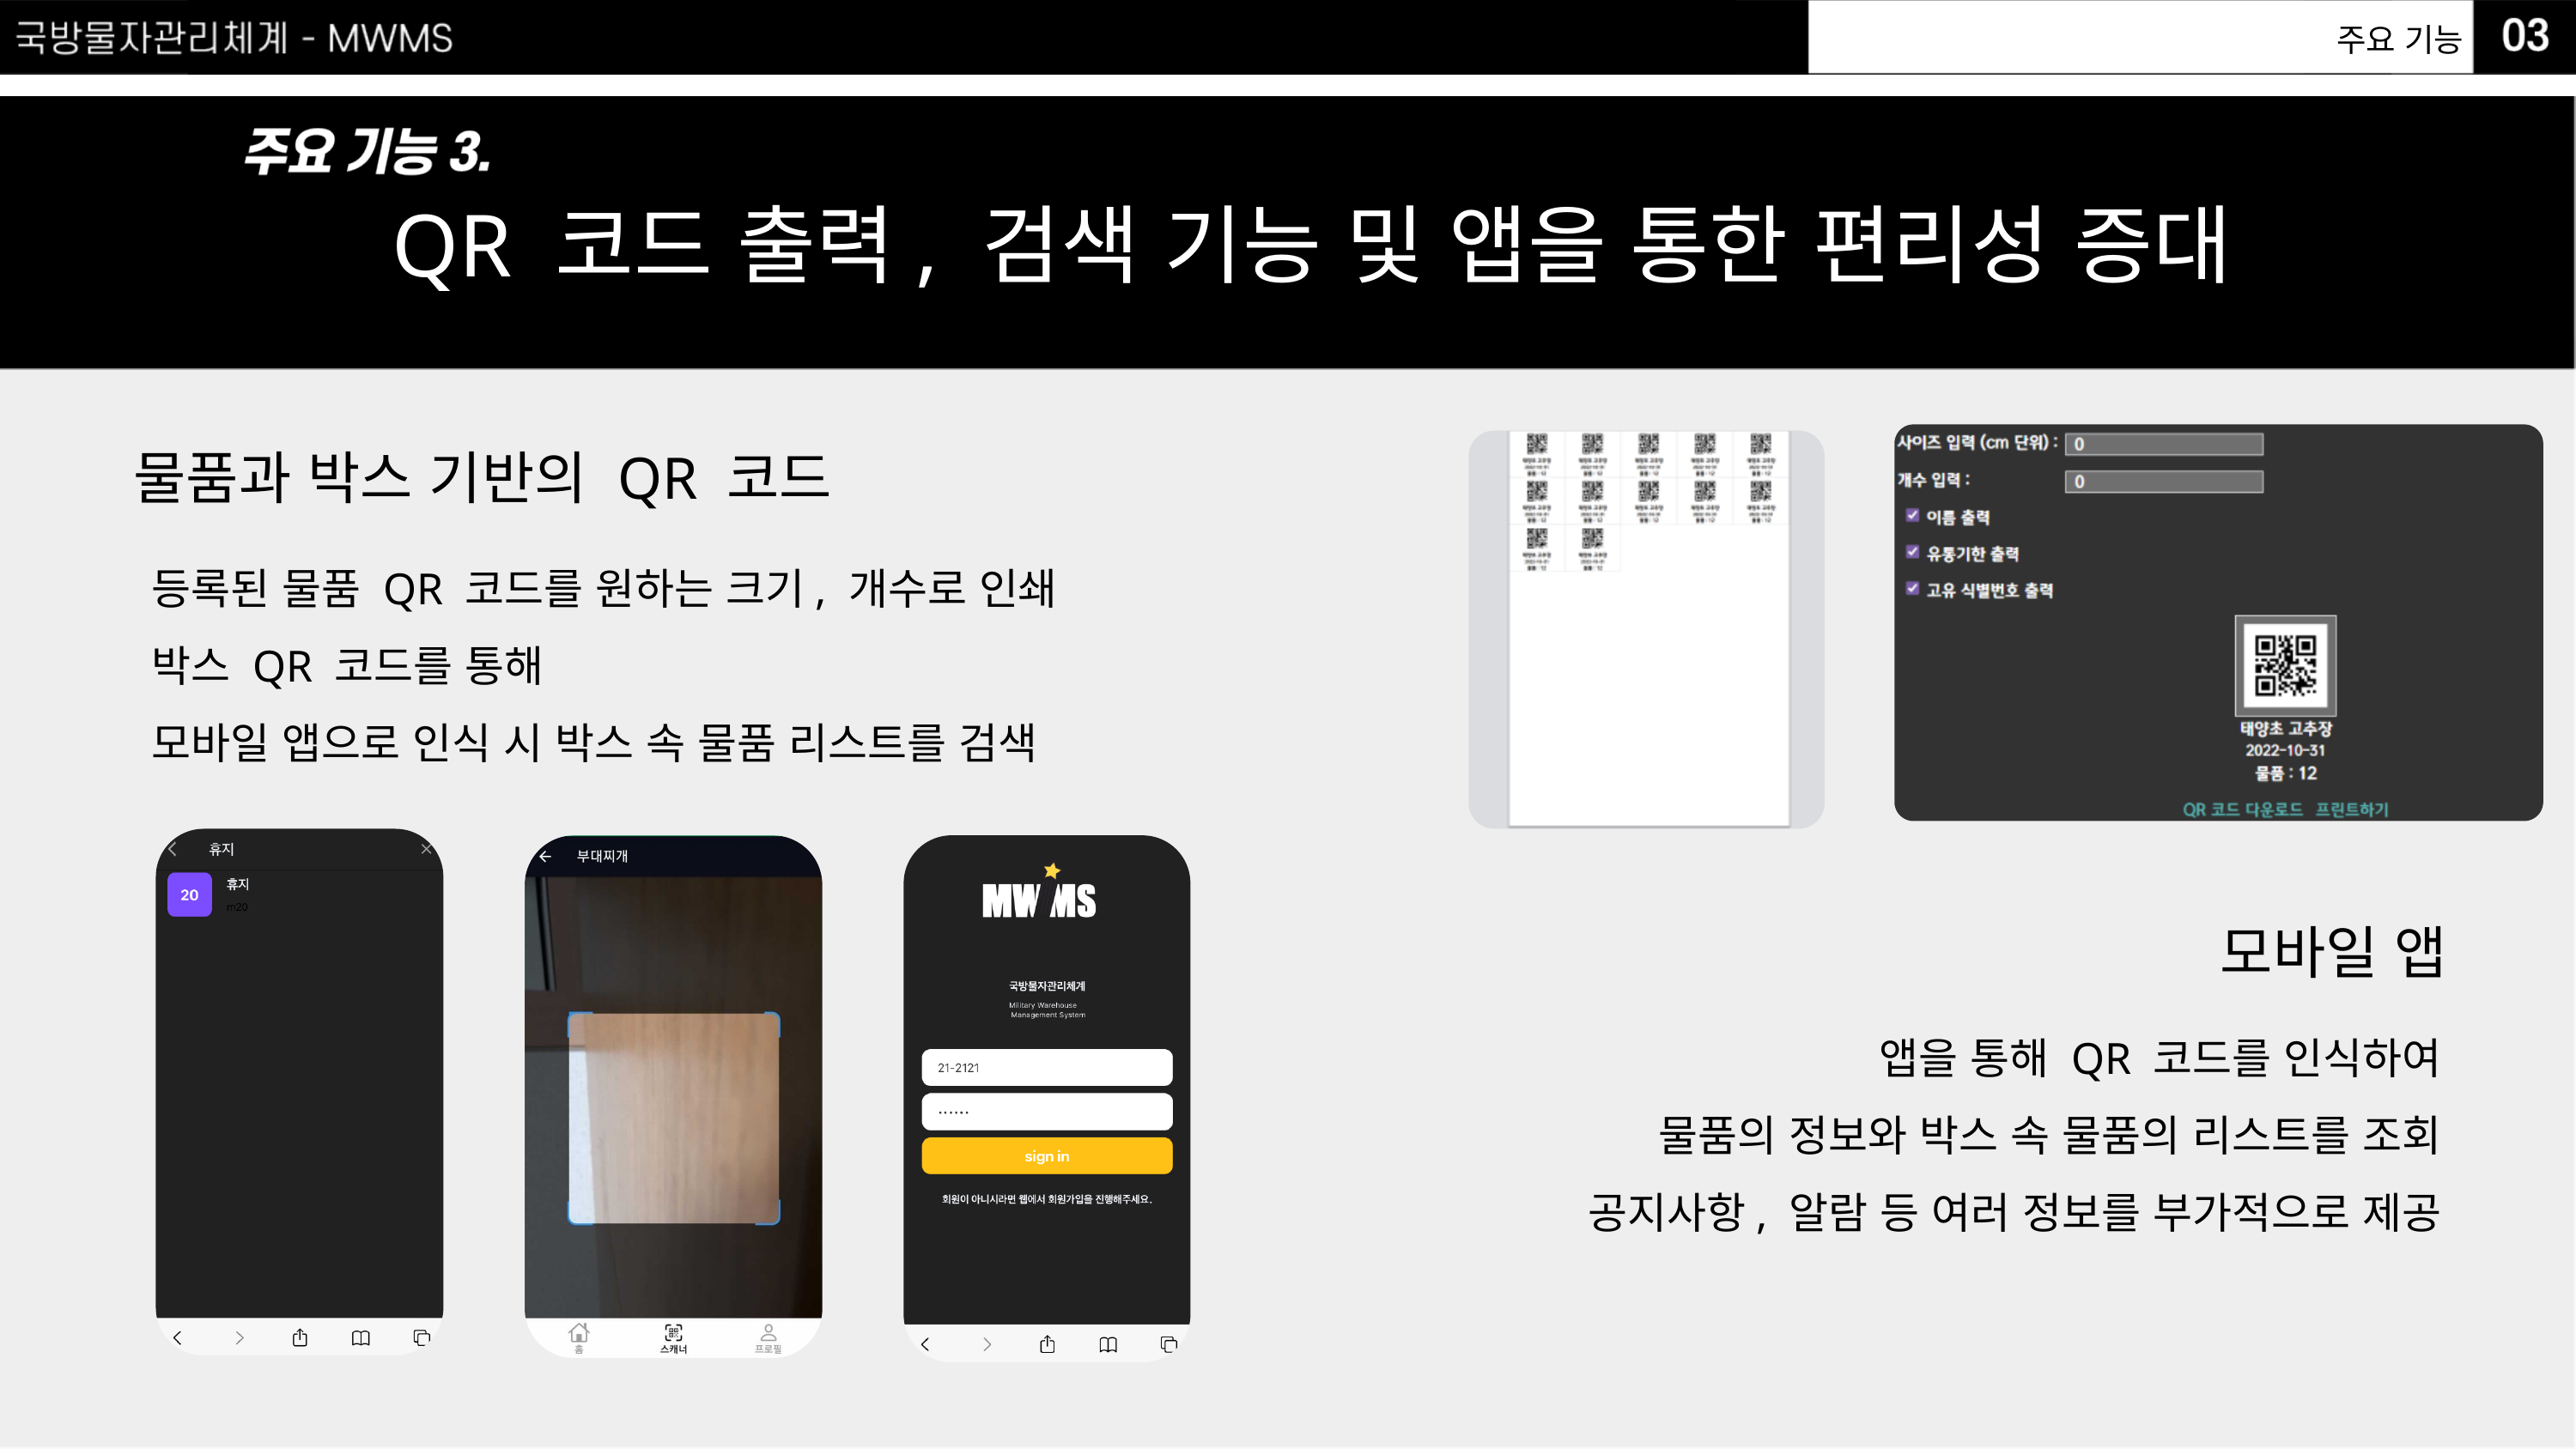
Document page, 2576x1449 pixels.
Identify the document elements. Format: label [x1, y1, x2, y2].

picture [233, 109, 495, 190]
text_box [0, 0, 2469, 76]
picture [9, 6, 472, 82]
text_box [2569, 0, 2576, 76]
text_box [0, 96, 2576, 370]
picture [0, 370, 2576, 1449]
picture [2470, 0, 2568, 82]
